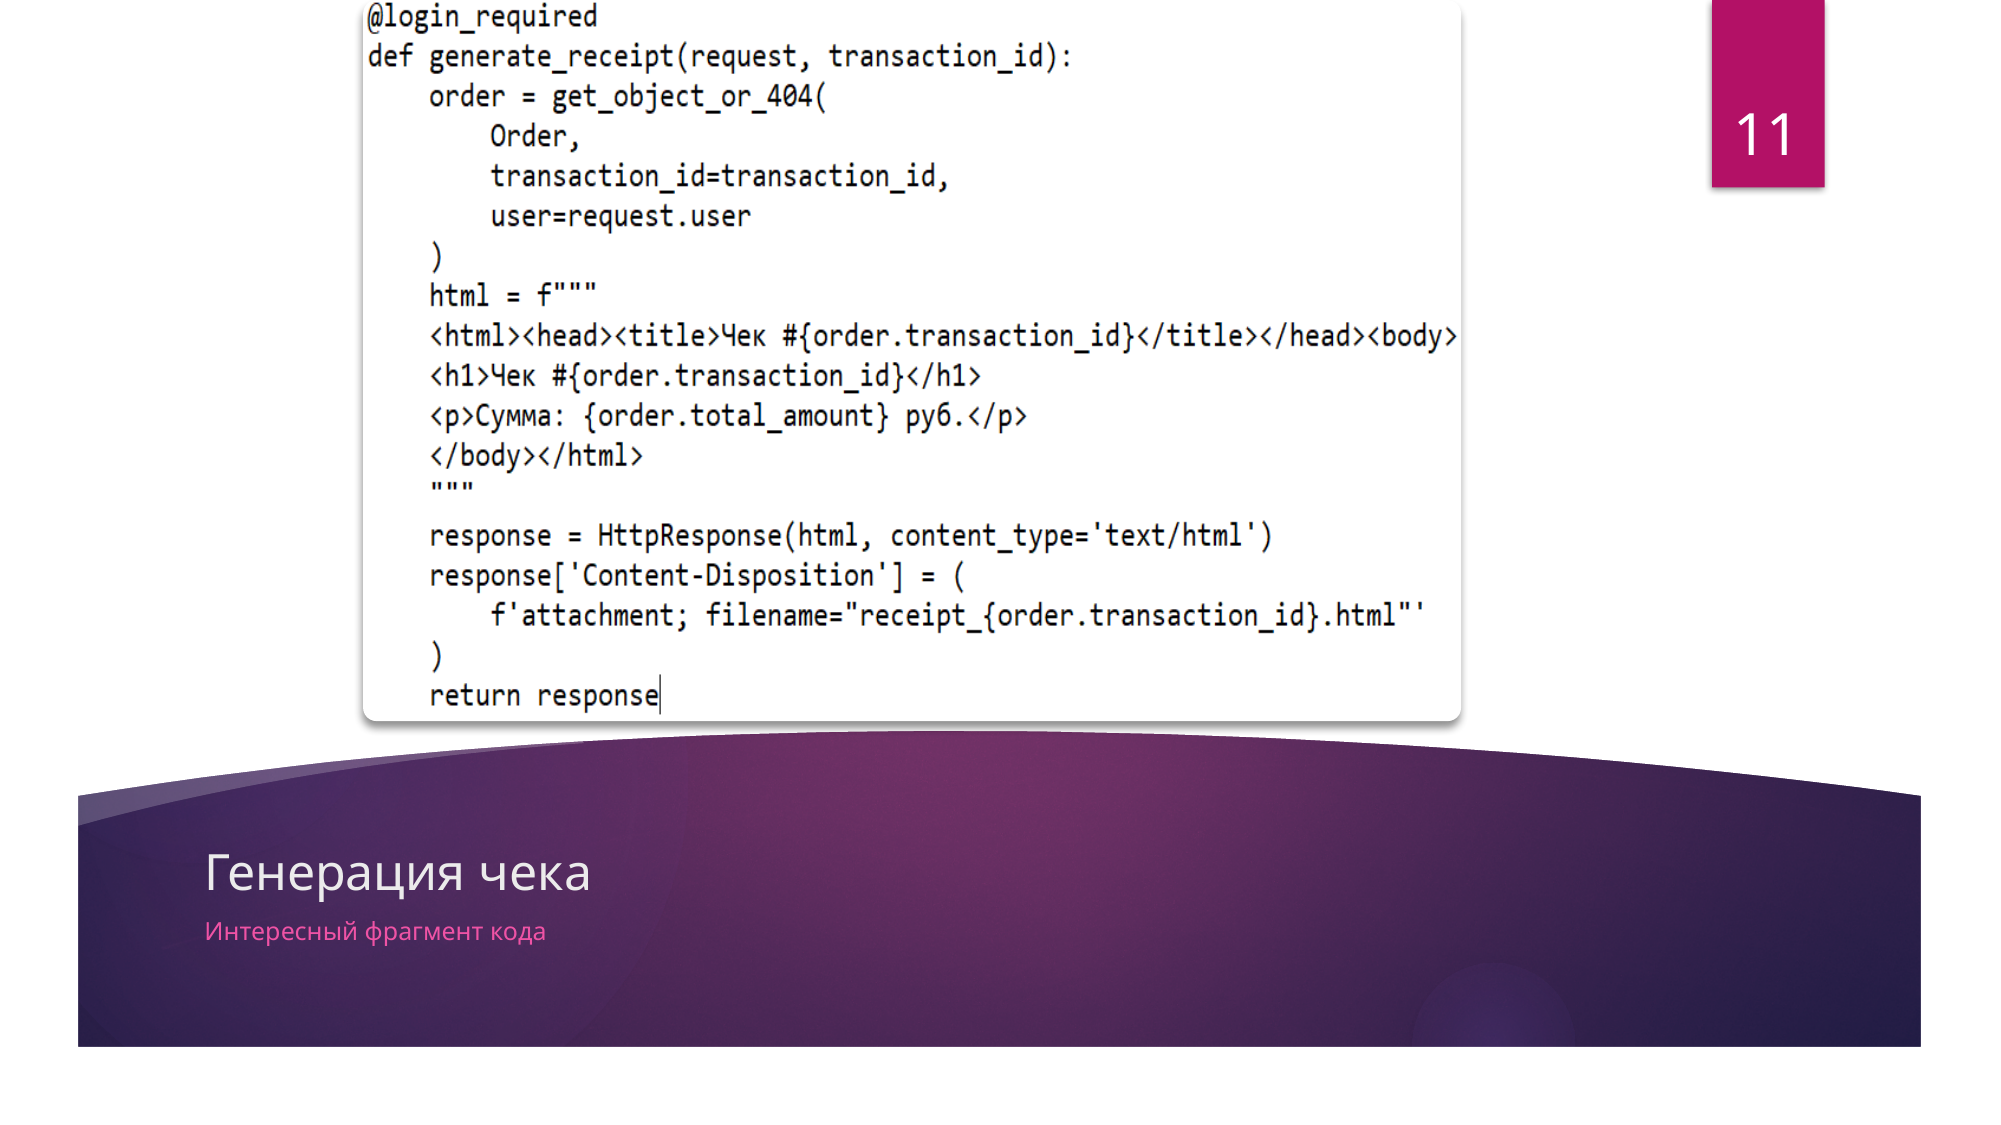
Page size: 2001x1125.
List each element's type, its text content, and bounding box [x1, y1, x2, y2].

slide_number 11 [1698, 48, 1836, 175]
title Генерация чека [189, 815, 1638, 908]
picture [362, 0, 1462, 722]
list Интересный фрагмент кода [189, 908, 1638, 990]
